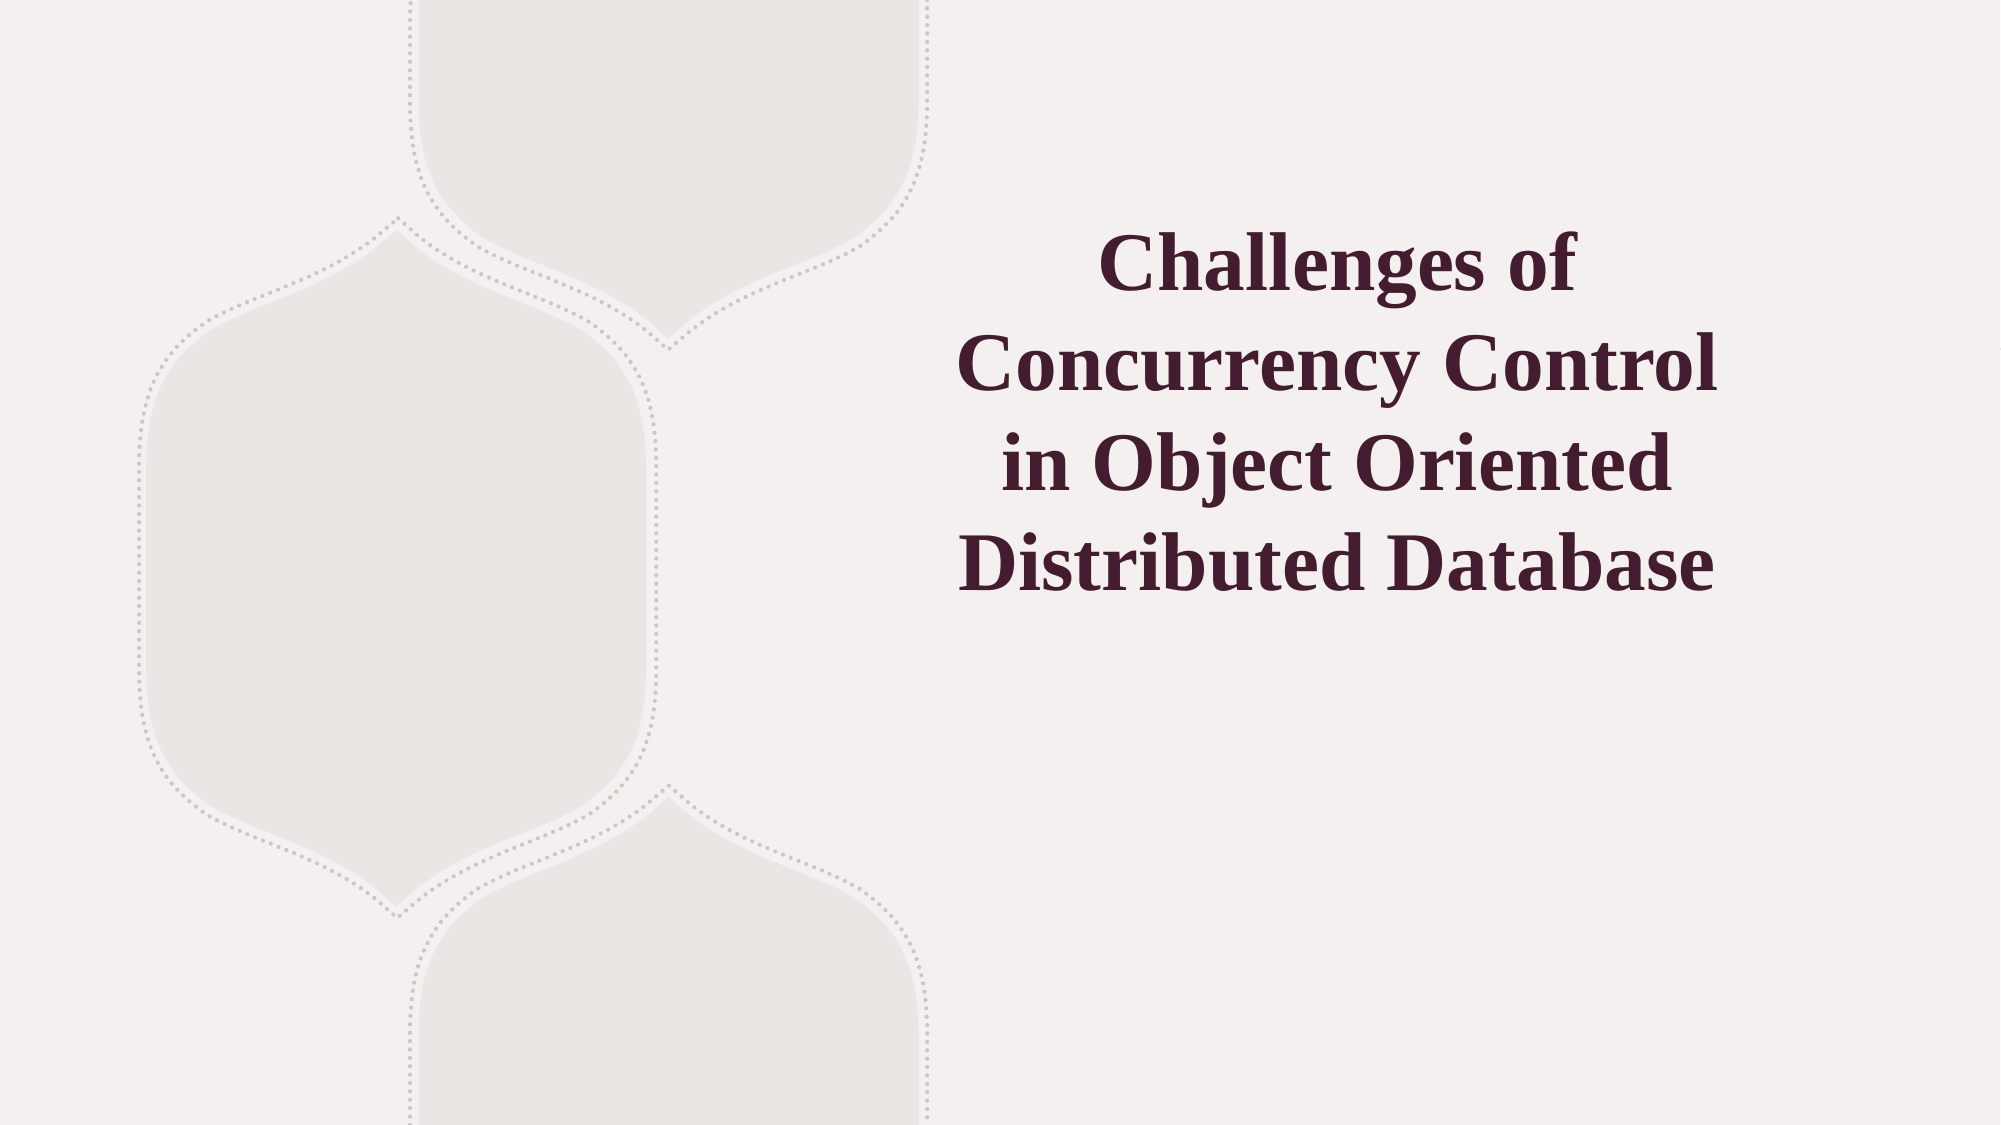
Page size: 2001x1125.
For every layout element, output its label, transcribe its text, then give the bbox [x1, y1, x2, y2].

text_box [0, 0, 2000, 1125]
text_box [408, 0, 929, 351]
title Challenges of Concurrency Control in Object Oriented Distributed Database [897, 197, 1778, 616]
text_box [408, 785, 929, 1125]
text_box [138, 217, 658, 919]
